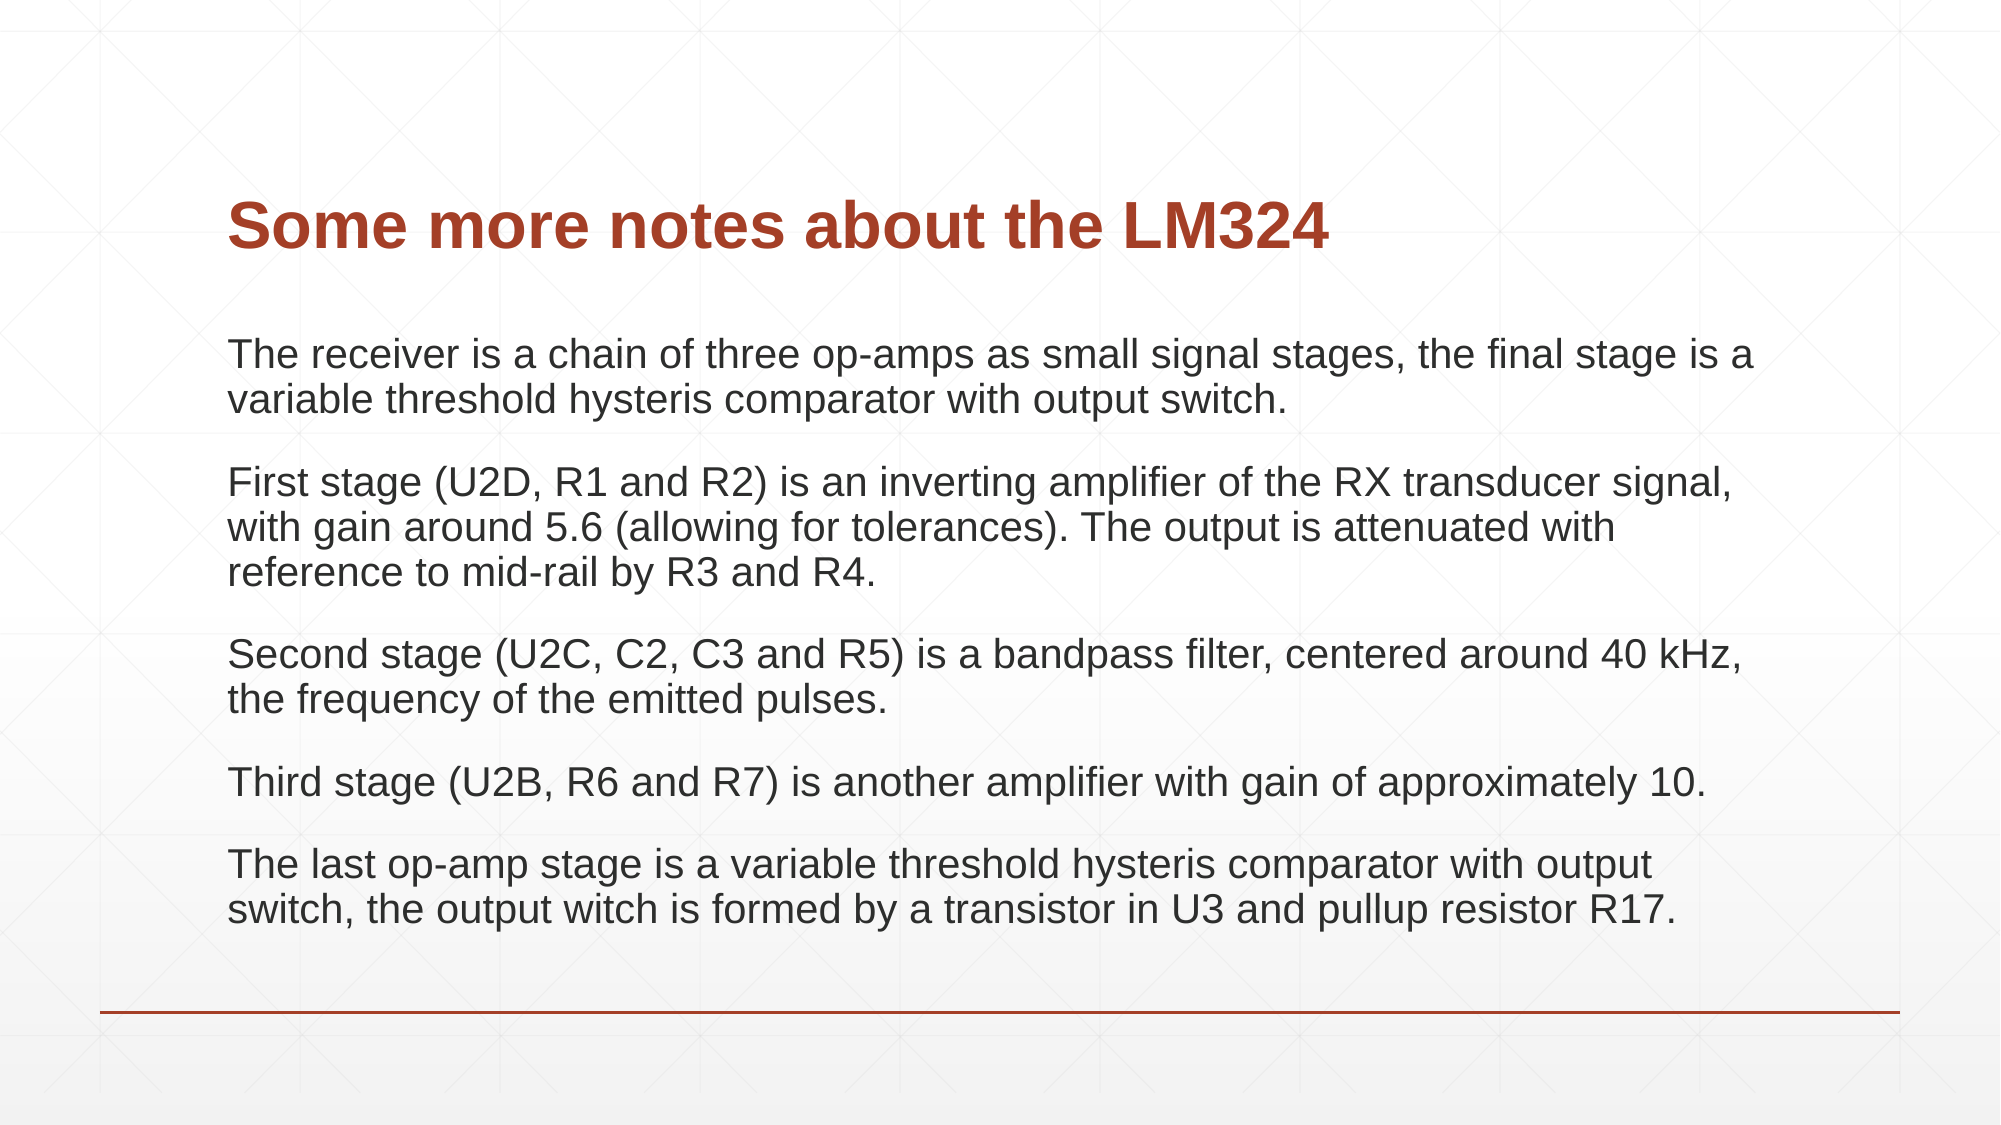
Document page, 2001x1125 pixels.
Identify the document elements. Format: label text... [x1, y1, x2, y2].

title Some more notes about the LM324 [212, 82, 1788, 271]
list The receiver is a chain of three op-amps as small signal stages, the final stage is a variable threshold hysteris comparator with output switch. First stage (U2D, R1 and R2) is an inverting amplifier of the RX transducer signal, with gain around 5.6 (allowing for tolerances). The output is attenuated with reference to mid-rail by R3 and R4. Second stage (U2C, C2, C3 and R5) is a bandpass filter, centered around 40 kHz, the frequency of the emitted pulses. Third stage (U2B, R6 and R7) is another amplifier with gain of approximately 10. The last op-amp stage is a variable threshold hysteris comparator with output switch, the output witch is formed by a transistor in U3 and pullup resistor R17. [212, 324, 1788, 950]
